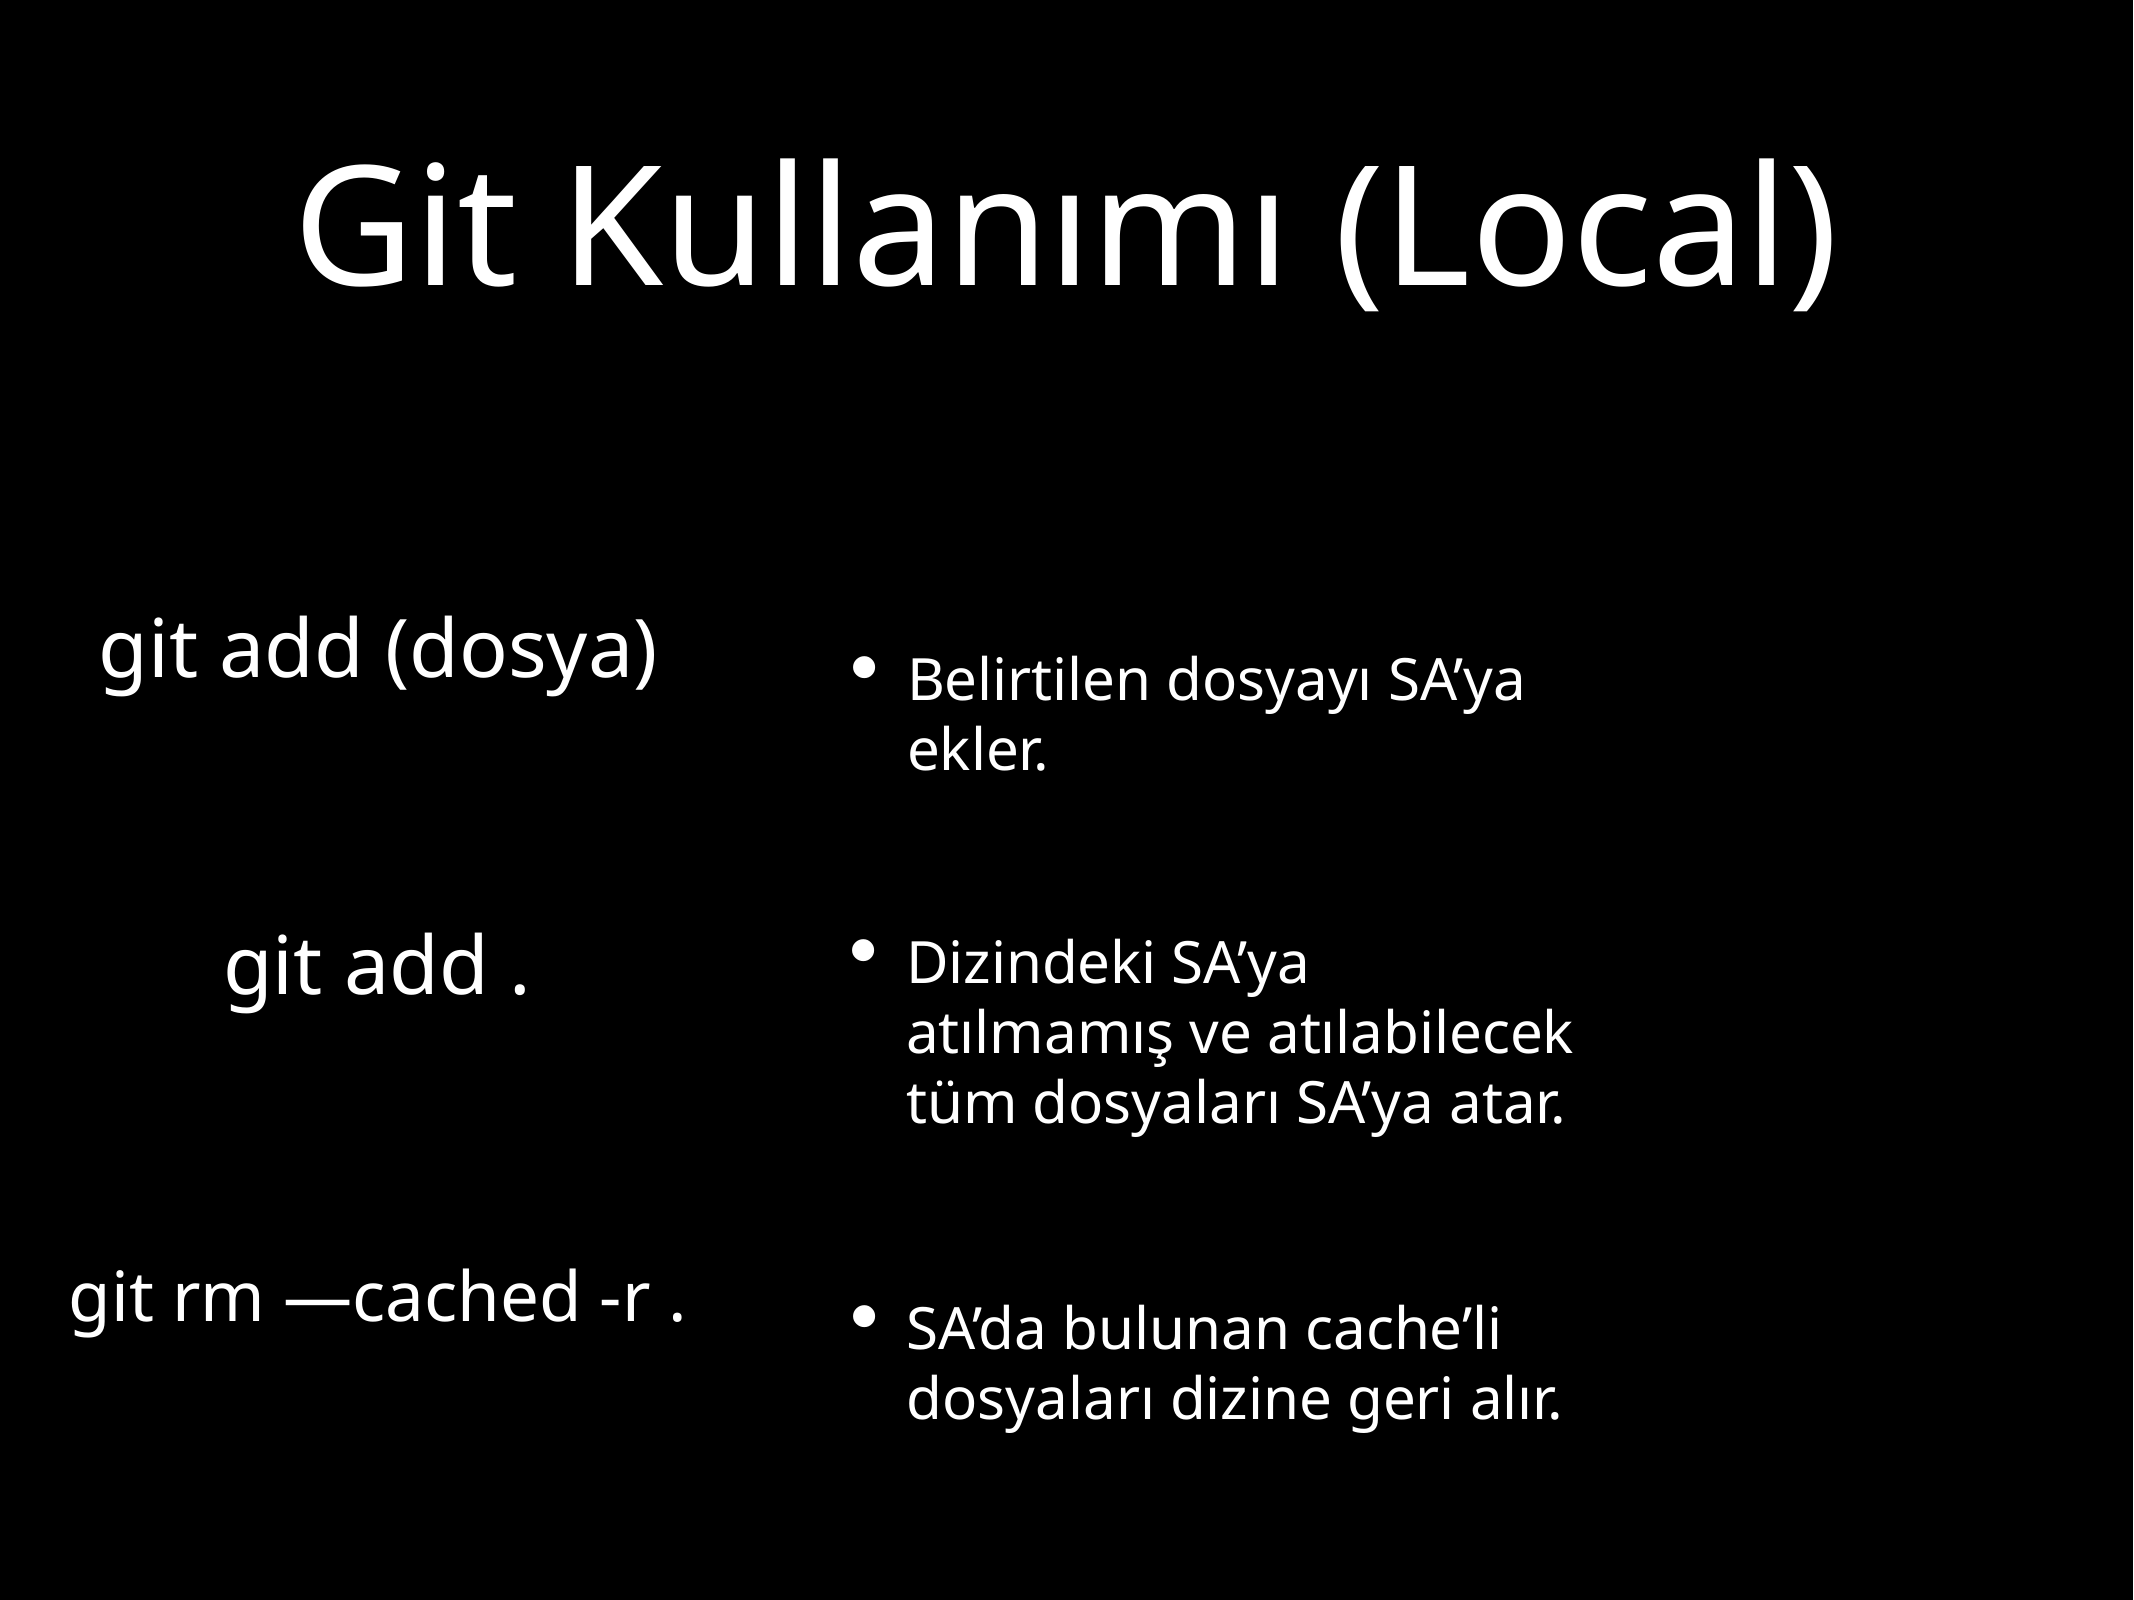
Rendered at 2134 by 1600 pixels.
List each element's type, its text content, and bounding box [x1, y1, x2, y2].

text_box git add . [59, 905, 696, 1020]
text_box git add (dosya) [60, 587, 697, 702]
list Belirtilen dosyayı SA’ya ekler. [842, 573, 1588, 851]
text_box git rm —cached -r . [59, 1236, 697, 1351]
text_box Dizindeki SA’ya atılmamış ve atılabilecek tüm dosyaları SA’ya atar. [841, 892, 1586, 1168]
text_box SA’da bulunan cache’li dosyaları dizine geri alır. [842, 1223, 1587, 1500]
title Git Kullanımı (Local) [155, 41, 1978, 397]
